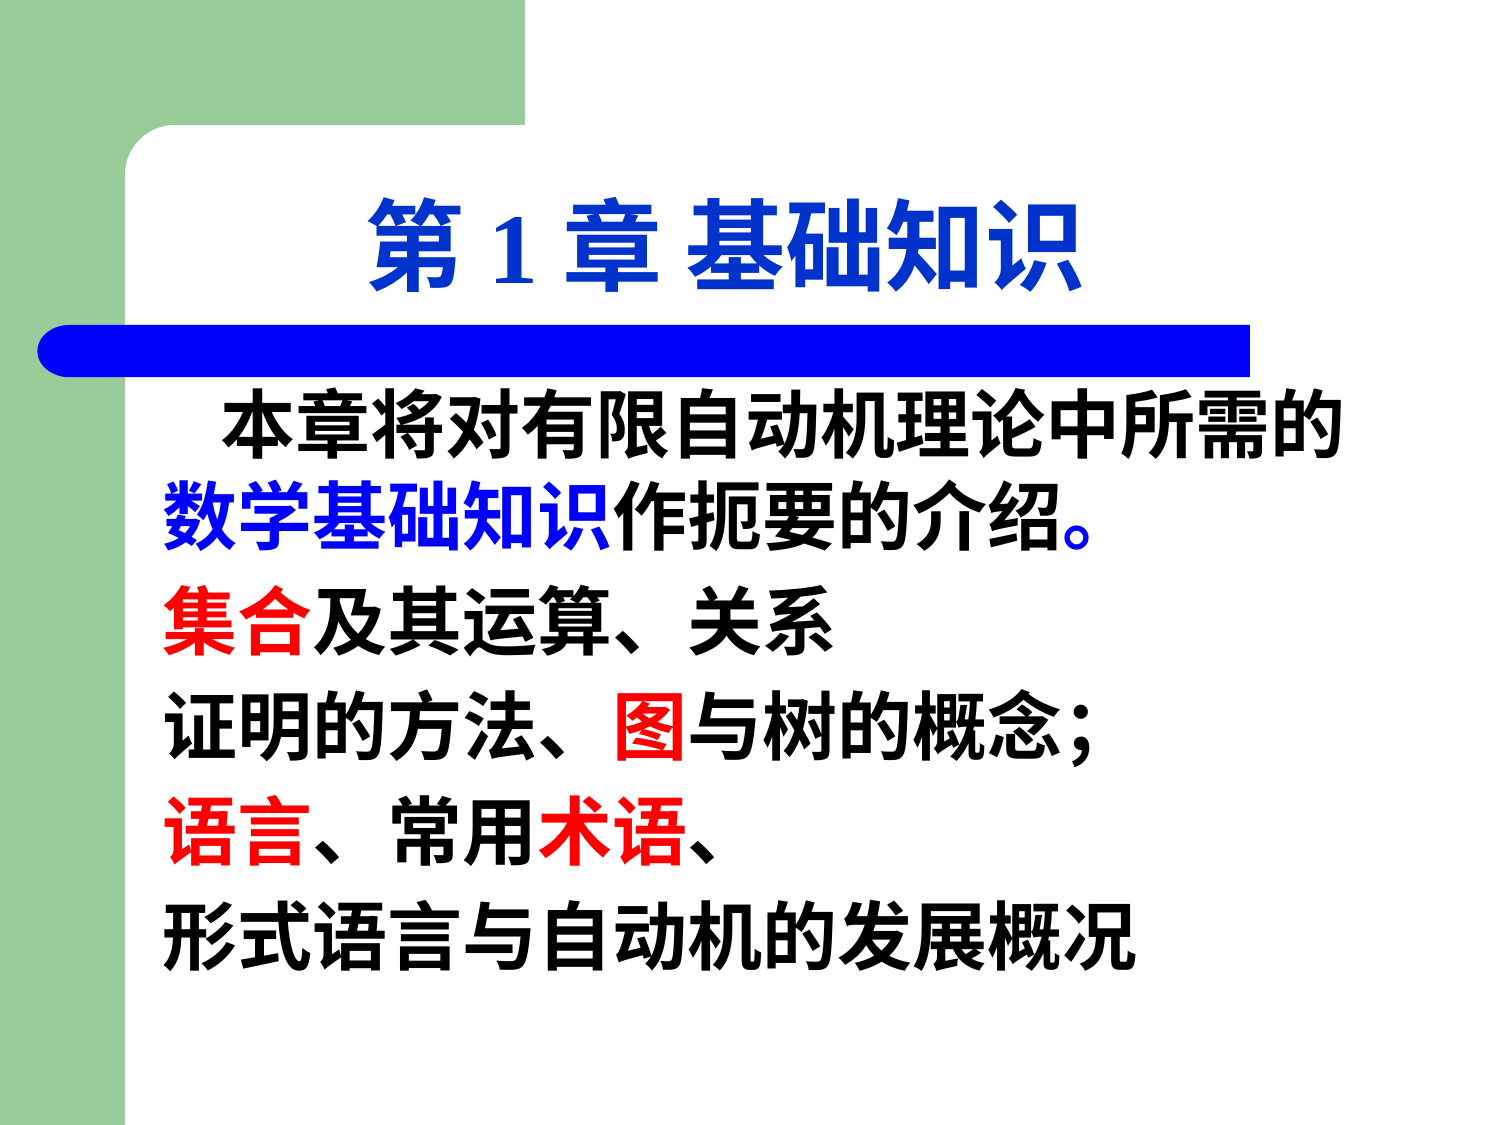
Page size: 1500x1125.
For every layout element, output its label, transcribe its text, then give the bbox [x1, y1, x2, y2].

title 第1章 基础知识 [149, 124, 1463, 313]
list 本章将对有限自动机理论中所需的数学基础知识作扼要的介绍。 集合及其运算、关系 证明的方法、图与树的概念； 语言、常用术语、 形式语言与自动机的发展概况 [147, 361, 1400, 975]
